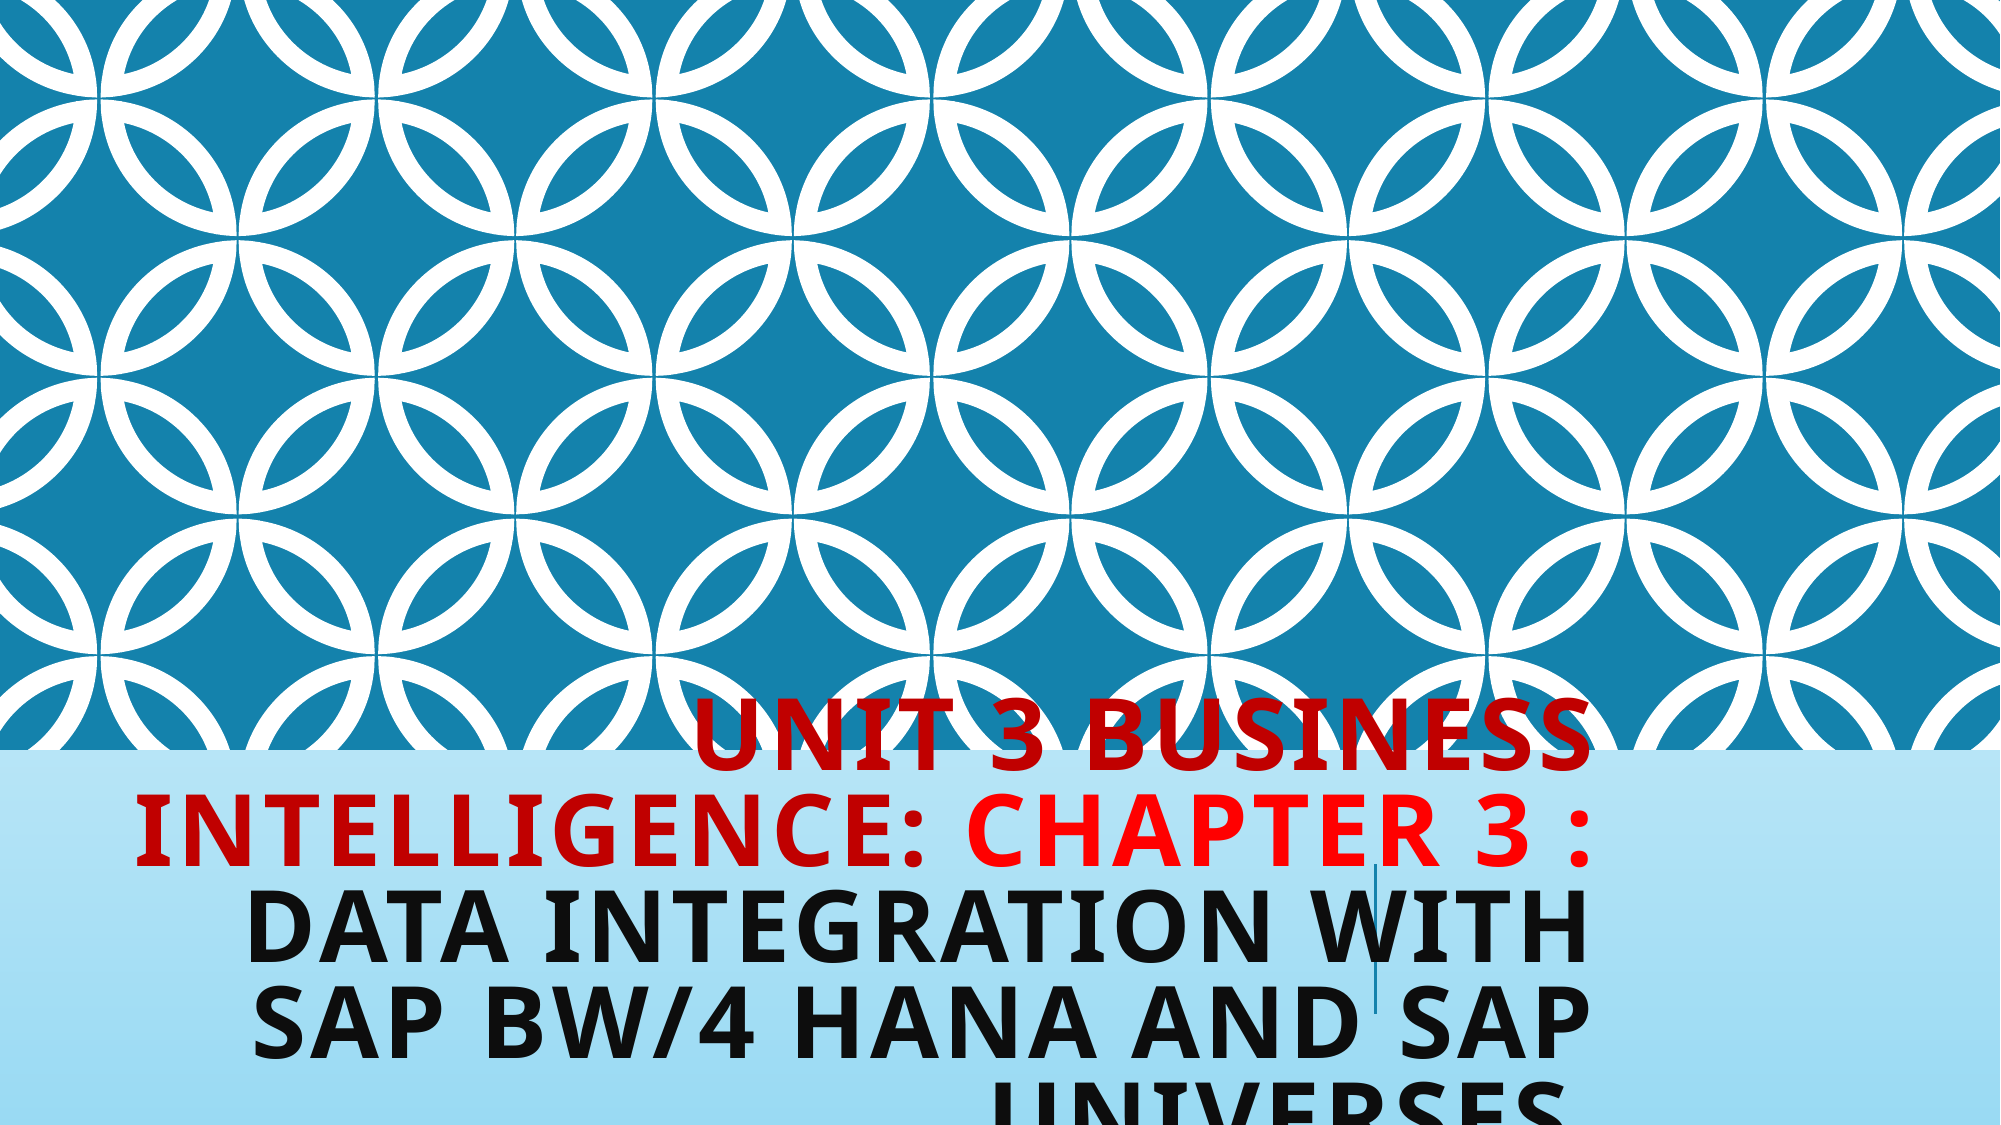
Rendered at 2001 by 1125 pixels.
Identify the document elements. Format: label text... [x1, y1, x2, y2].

subtitle [1412, 813, 1938, 1054]
title Unit 3 Business Intelligence: Chapter 3 : Data Integration with SAP BW/4 HANA and SAP Universes [75, 813, 1412, 1054]
